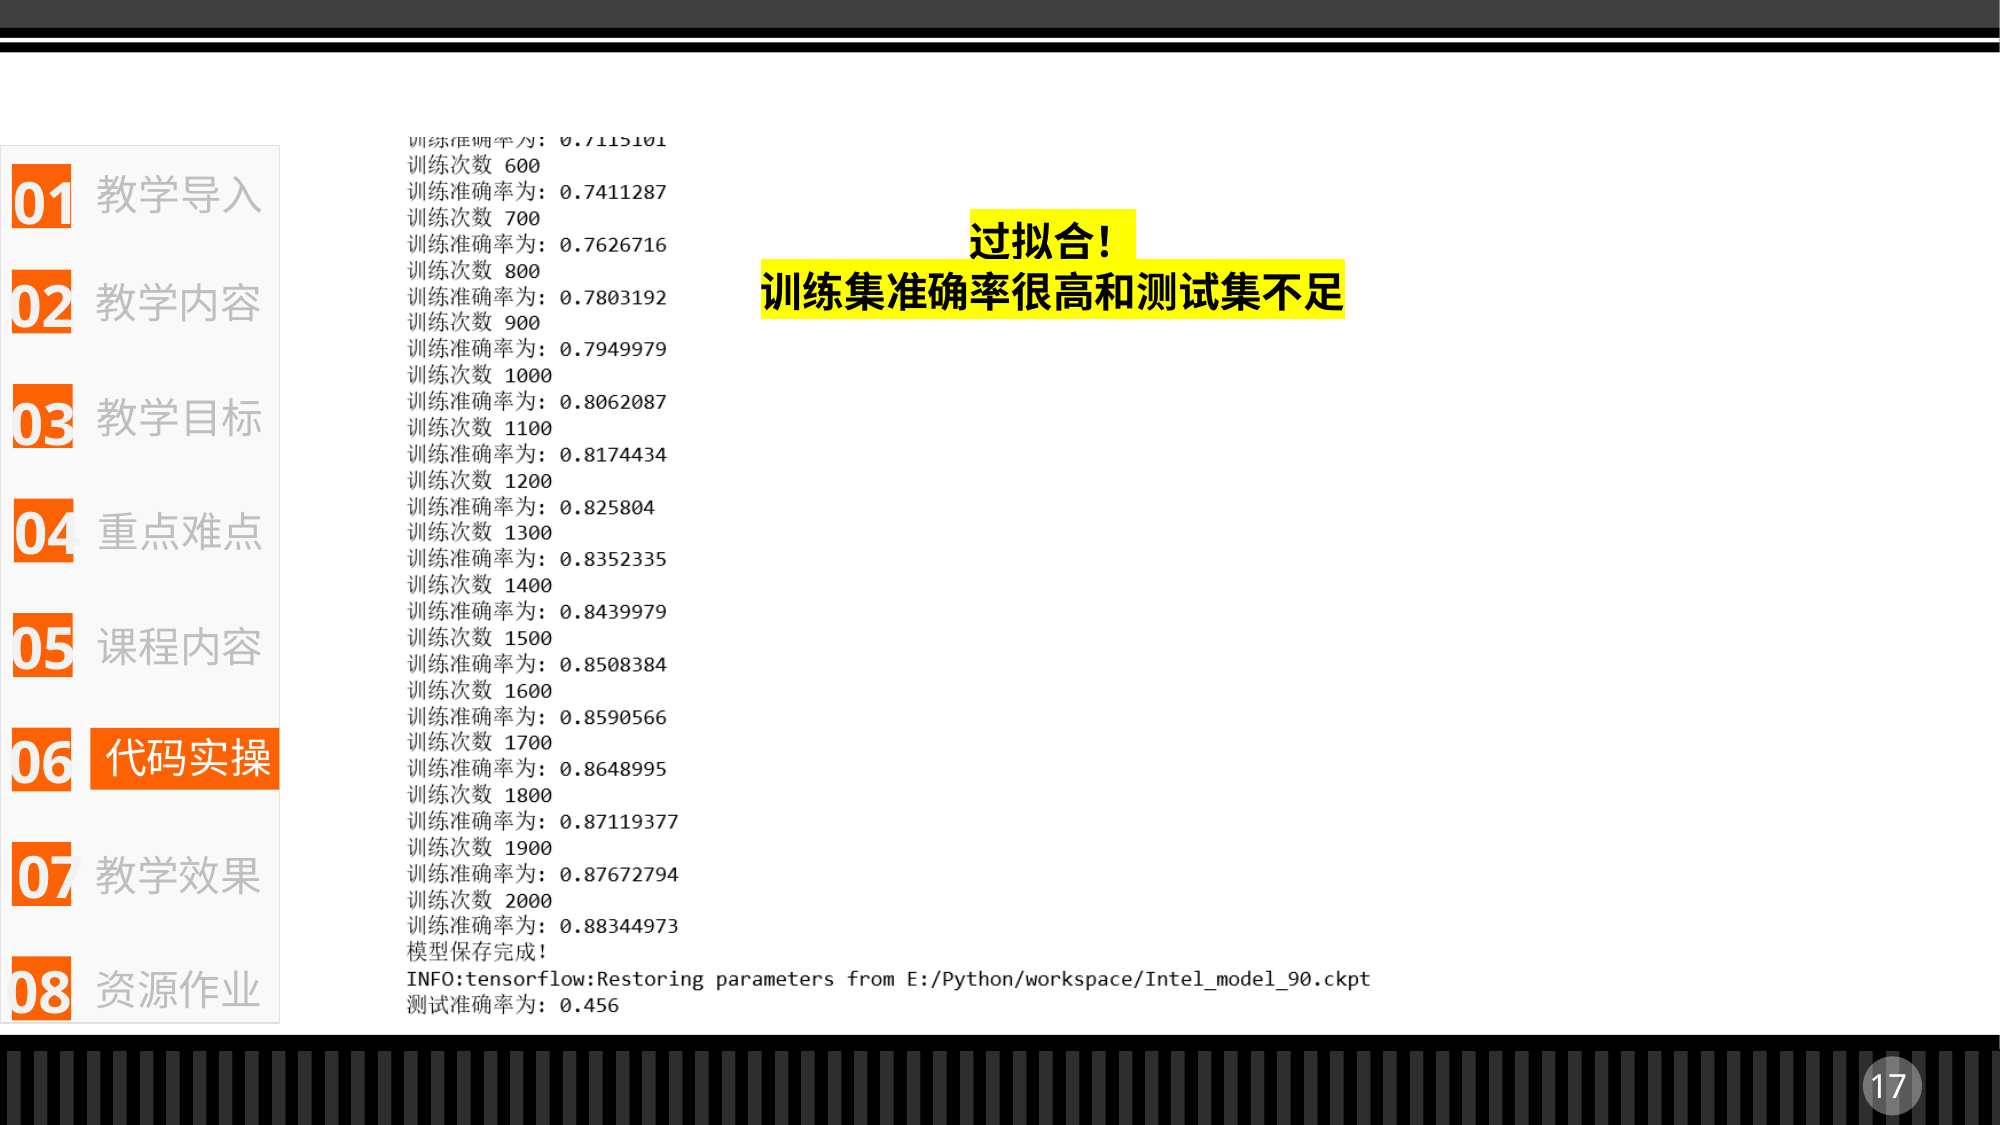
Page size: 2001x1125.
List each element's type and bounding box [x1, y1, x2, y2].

picture [361, 136, 1397, 1019]
